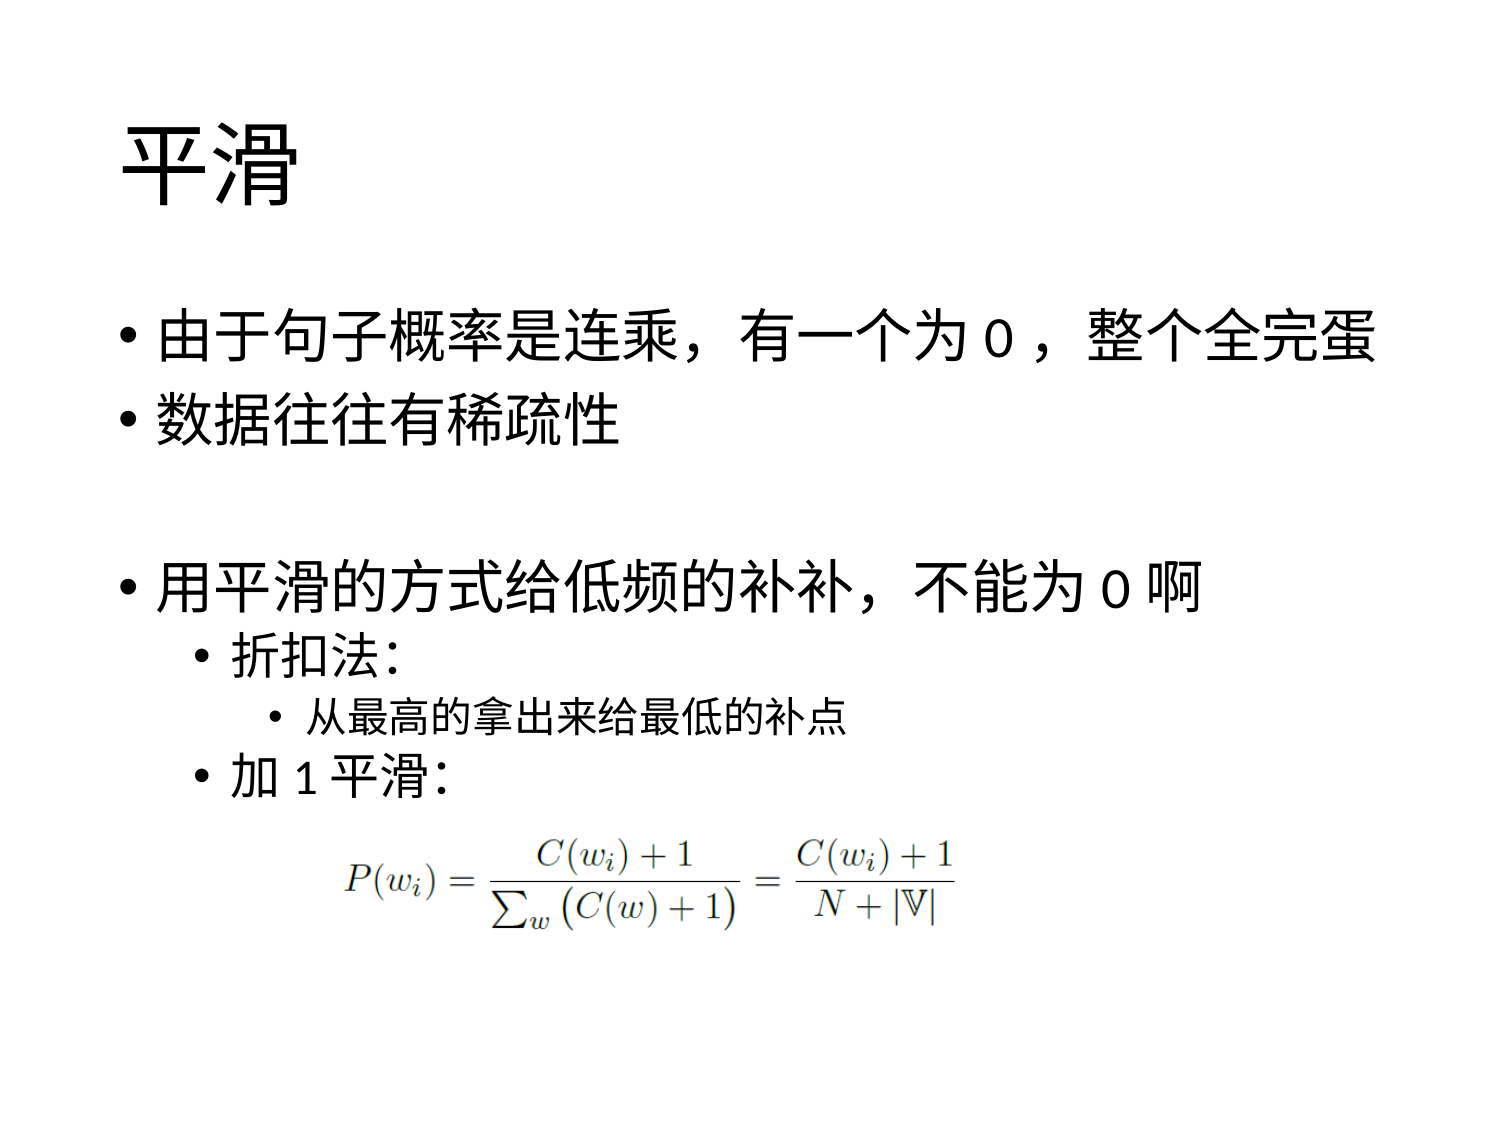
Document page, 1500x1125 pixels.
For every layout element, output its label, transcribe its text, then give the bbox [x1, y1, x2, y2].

title 平滑 [103, 59, 1397, 278]
picture [328, 823, 972, 939]
list 由于句子概率是连乘，有一个为0，整个全完蛋 数据往往有稀疏性 用平滑的方式给低频的补补，不能为0啊 折扣法： 从最高的拿出来给最低的补点 加1平滑： [103, 299, 1397, 1014]
